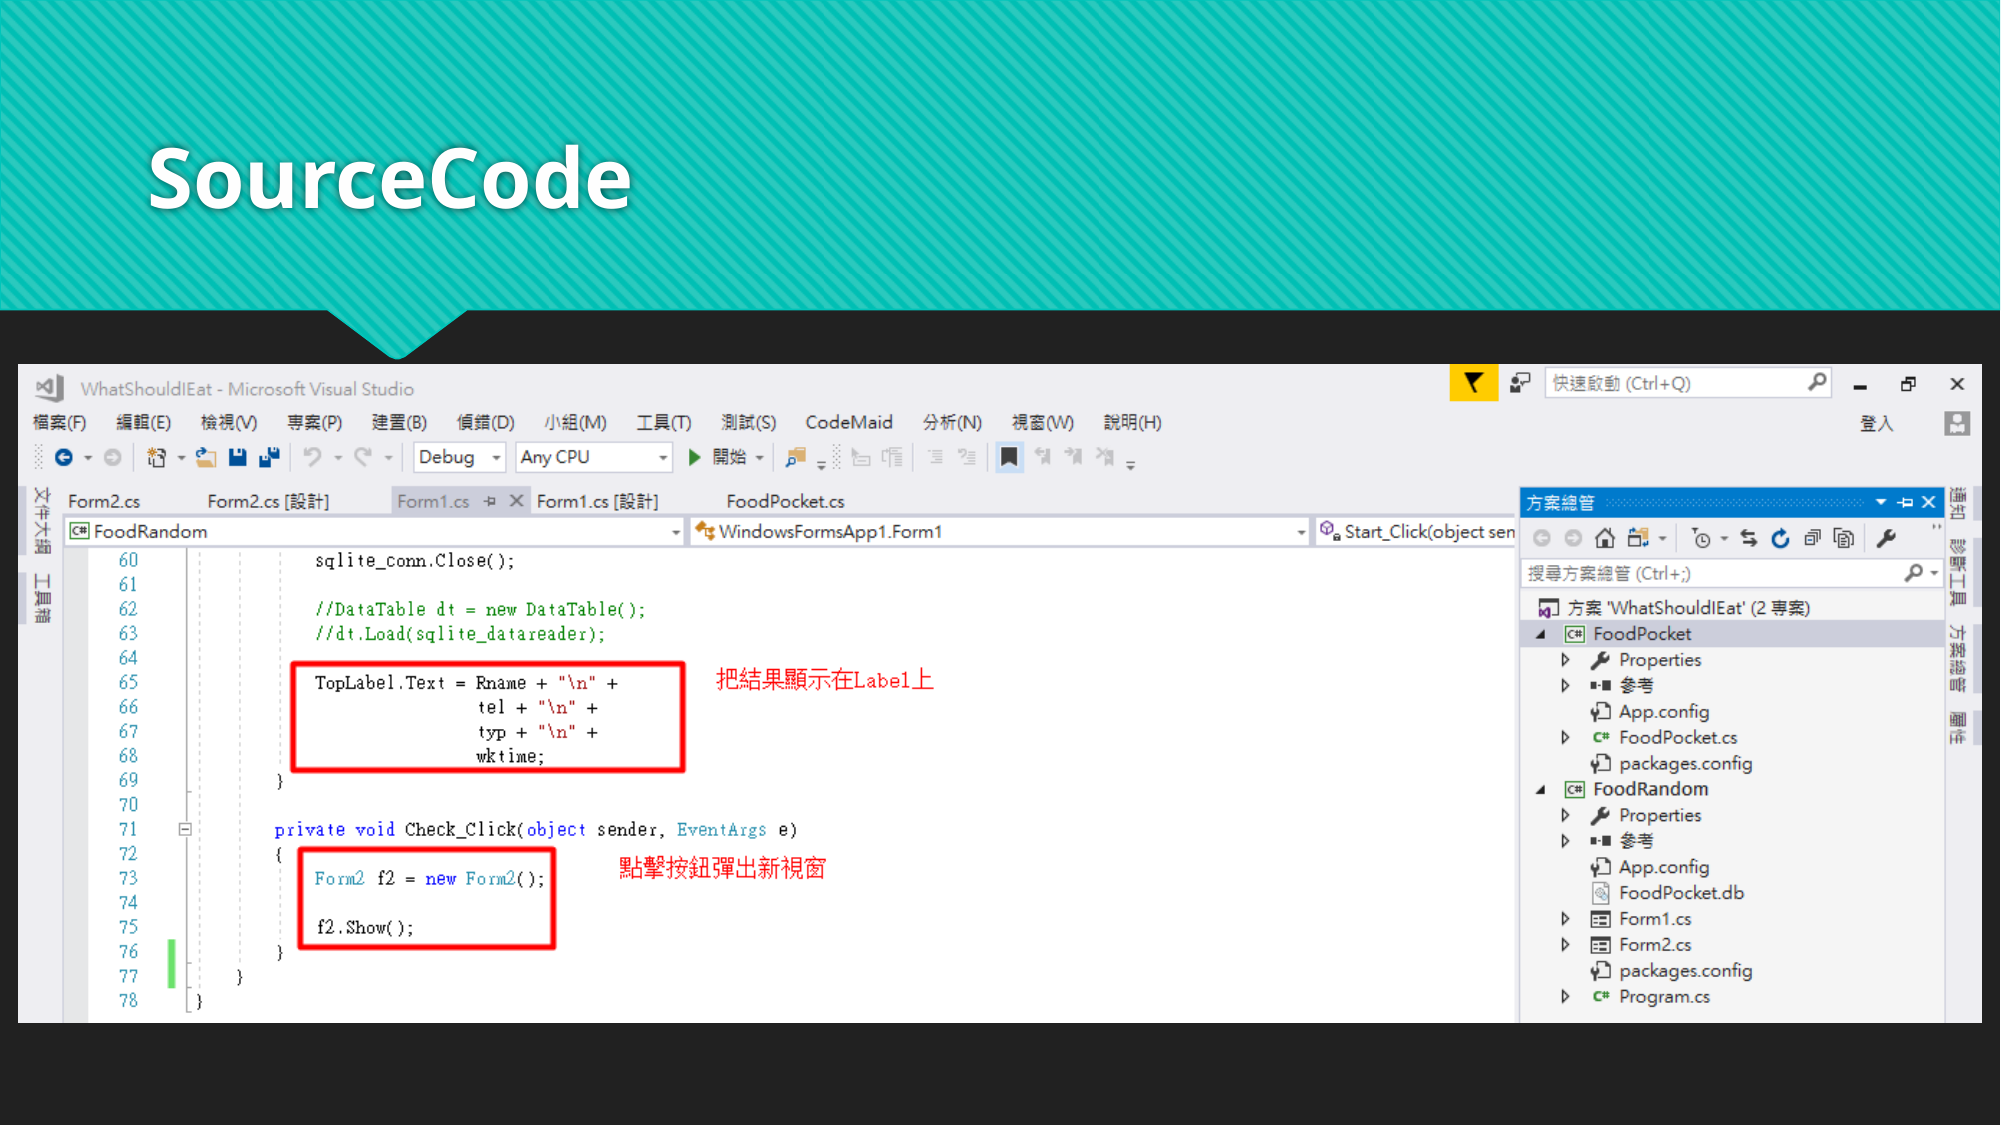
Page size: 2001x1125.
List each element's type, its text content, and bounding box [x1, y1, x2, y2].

picture [18, 364, 1982, 1023]
title SourceCode [132, 73, 1868, 233]
